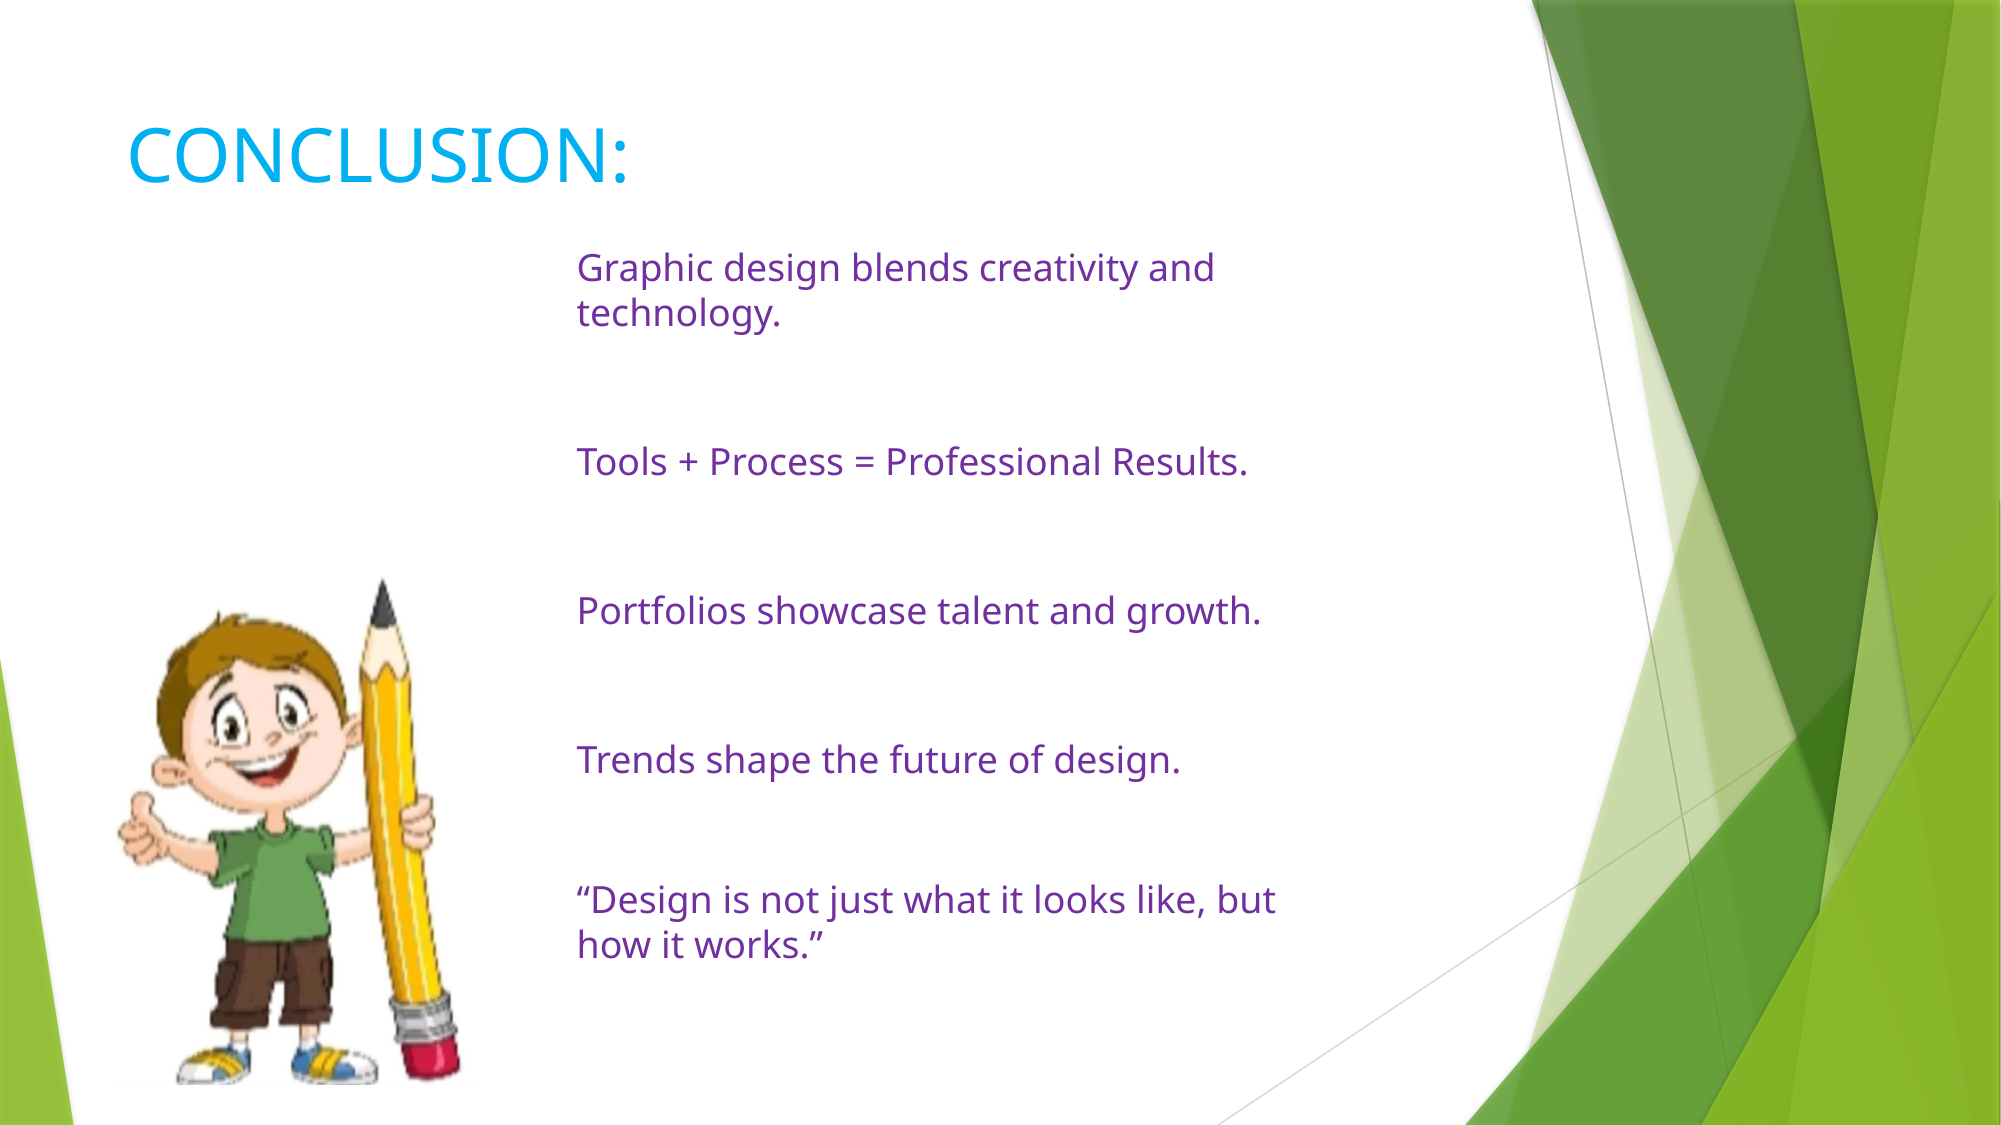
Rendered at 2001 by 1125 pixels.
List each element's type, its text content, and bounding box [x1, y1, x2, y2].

title CONCLUSION: [111, 99, 1522, 317]
list Graphic design blends creativity and technology. Tools + Process = Professional Results. Portfolios showcase talent and growth. Trends shape the future of design. “Design is not just what it looks like, but how it works.” [561, 236, 1301, 964]
picture [110, 531, 480, 1085]
